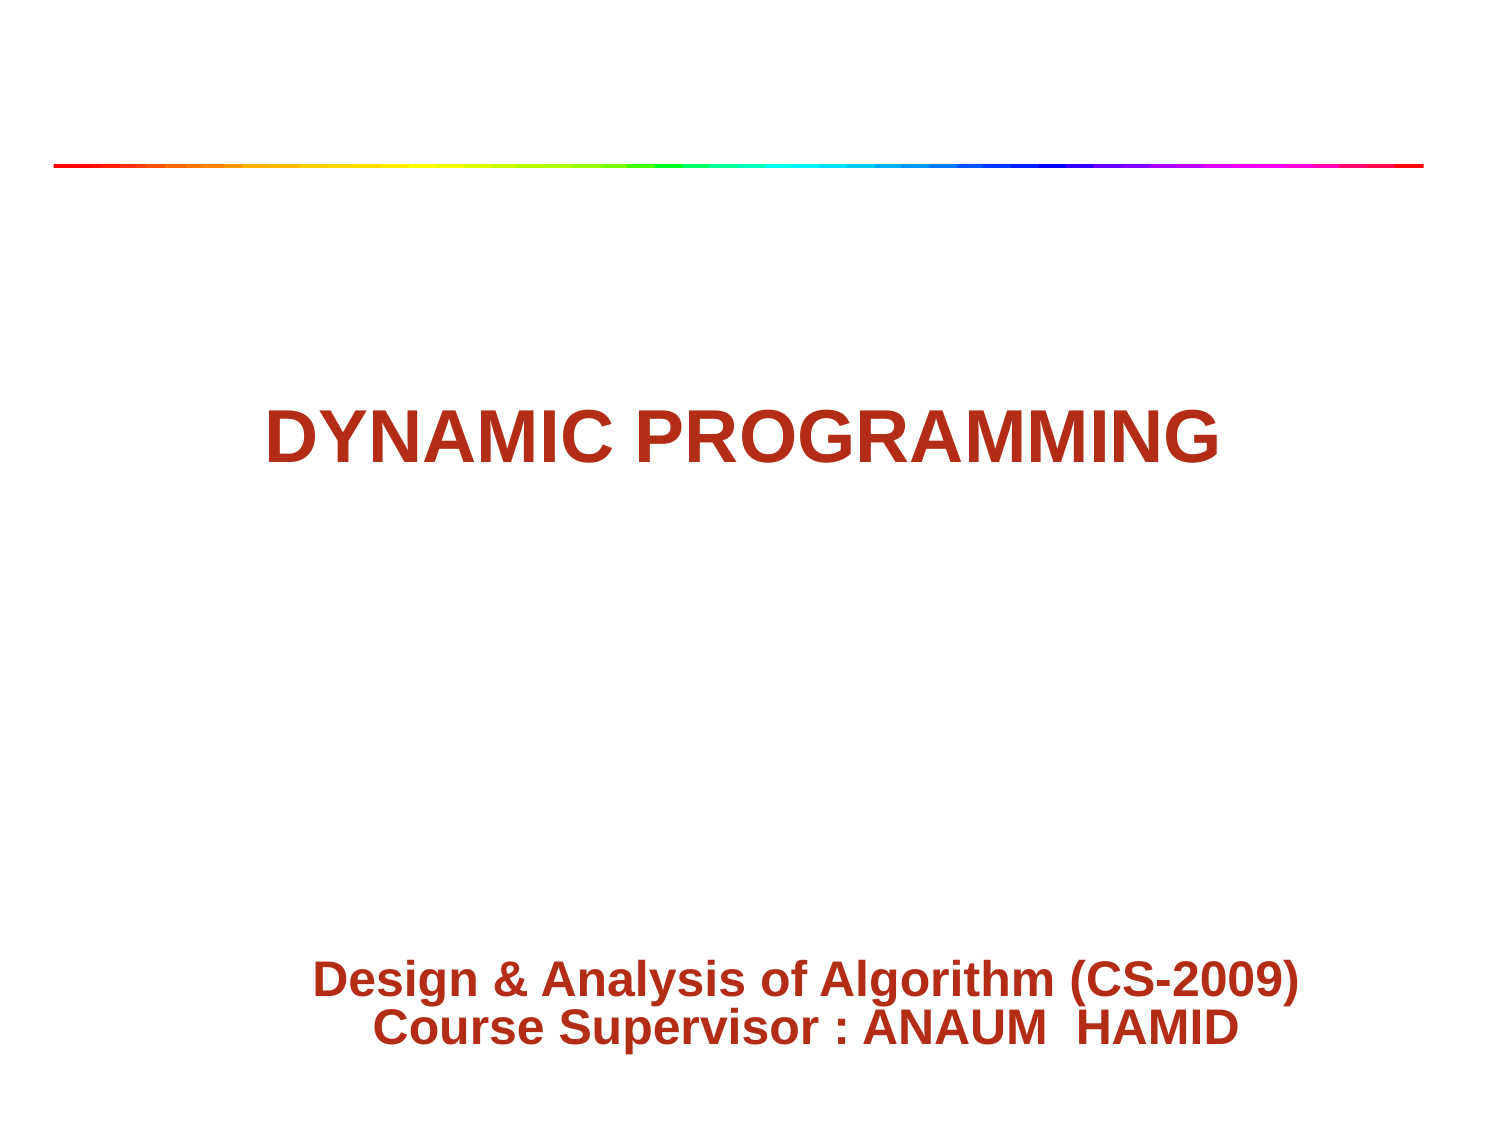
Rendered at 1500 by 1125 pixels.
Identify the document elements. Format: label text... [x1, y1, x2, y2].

text_box Design & Analysis of Algorithm (CS-2009) Course Supervisor : ANAUM HAMID [262, 949, 1350, 1062]
picture [902, 164, 1424, 168]
title DYNAMIC PROGRAMMING [249, 387, 1238, 625]
picture [53, 164, 846, 168]
